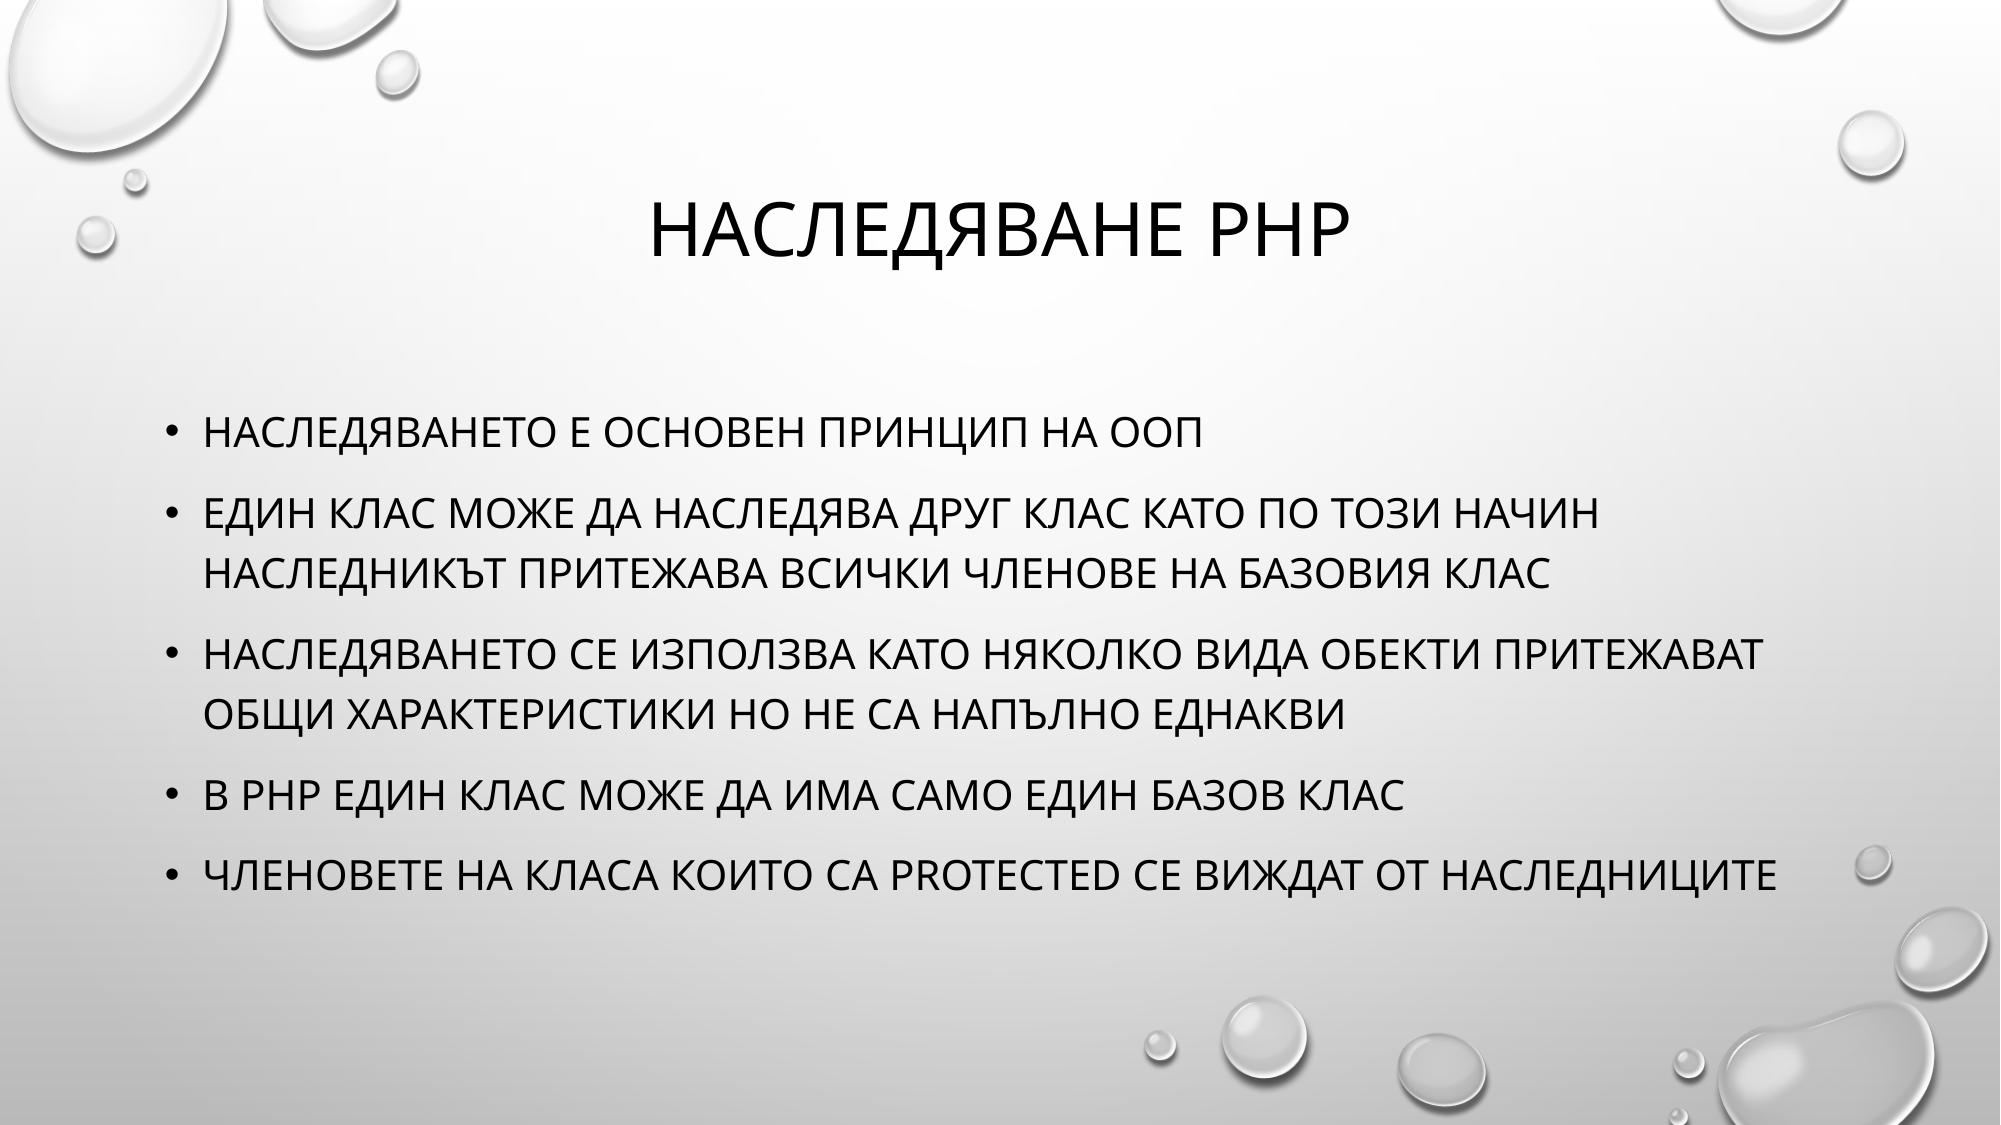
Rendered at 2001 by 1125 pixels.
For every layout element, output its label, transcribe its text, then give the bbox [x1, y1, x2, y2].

list Наследяването е основен принцип на ООП Един клас може да наследява друг клас като по този начин наследникът притежава всички членове на базовия клас Наследяването се използва като няколко вида обекти притежават общи характеристики но не са напълно еднакви В PHP един клас може да има само един базов клас Членовете на класа които са protected се виждат от наследниците [149, 388, 1850, 950]
picture [0, 0, 2000, 1125]
title Наследяване PHP [149, 101, 1851, 364]
